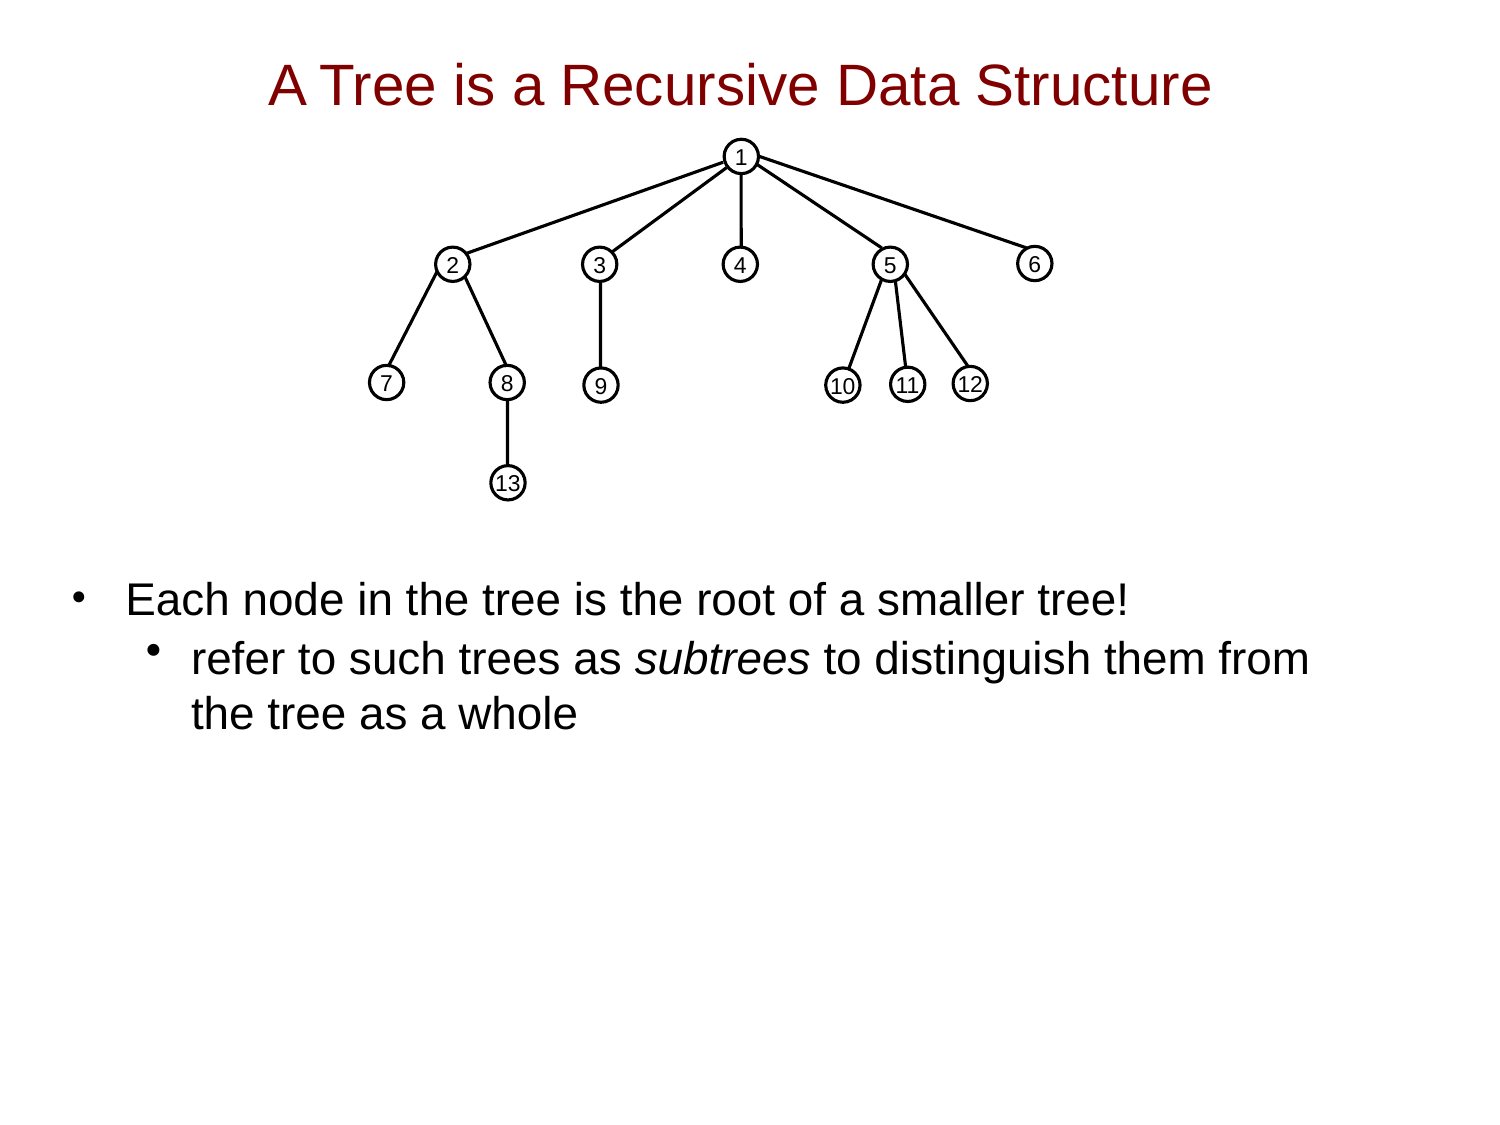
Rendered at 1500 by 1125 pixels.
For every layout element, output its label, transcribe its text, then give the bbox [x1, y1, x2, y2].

text_box 2 [435, 247, 470, 282]
text_box 3 [582, 247, 617, 282]
text_box 1 [724, 139, 759, 174]
text_box 8 [490, 365, 525, 400]
text_box 9 [583, 367, 619, 403]
text_box 5 [873, 247, 908, 282]
text_box 13 [490, 465, 526, 500]
text_box 7 [369, 365, 404, 400]
text_box 4 [723, 247, 758, 282]
text_box 11 [890, 367, 925, 402]
title A Tree is a Recursive Data Structure [96, 12, 1386, 138]
text_box 12 [953, 366, 988, 401]
text_box 6 [1017, 246, 1053, 281]
text_box 10 [825, 367, 861, 403]
list Each node in the tree is the root of a smaller tree! refer to such trees as subtrees to distinguish them from the tree as a whole [55, 138, 1500, 1060]
